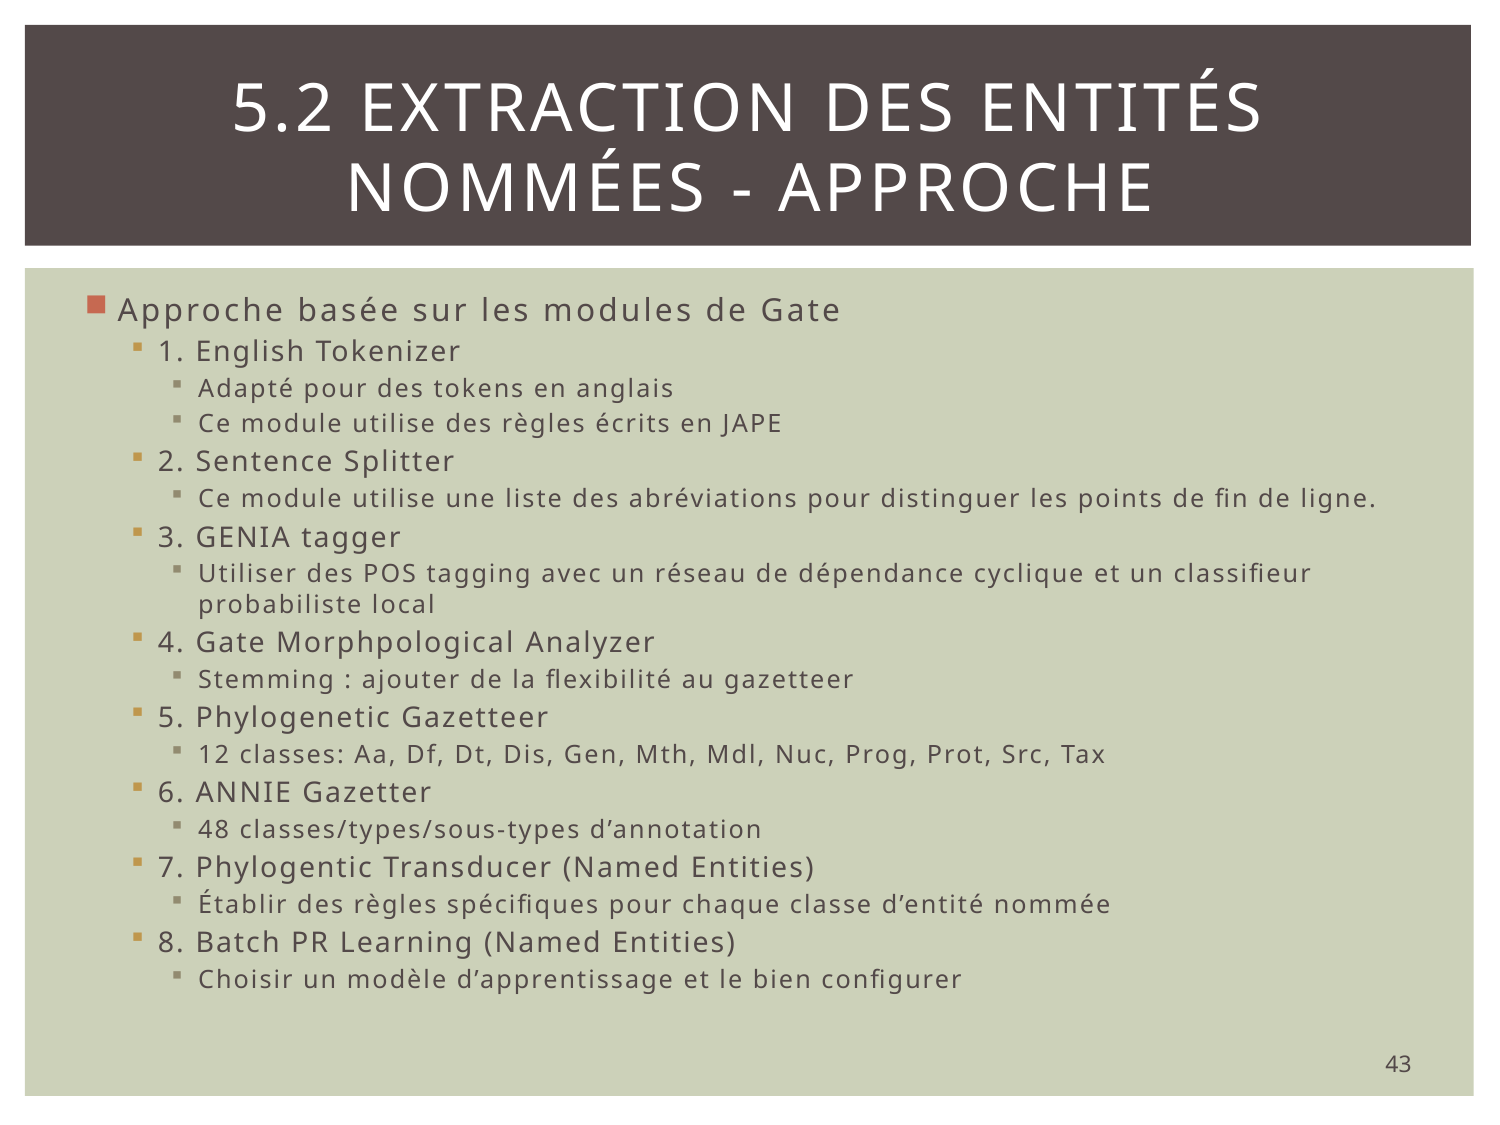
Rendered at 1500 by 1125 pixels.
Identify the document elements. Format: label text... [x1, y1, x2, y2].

title 5.2 Extraction des Entités nommées - Approche [62, 58, 1438, 232]
slide_number 43 [1349, 1041, 1448, 1089]
list Approche basée sur les modules de Gate 1. English Tokenizer Adapté pour des tokens en anglais Ce module utilise des règles écrits en JAPE 2. Sentence Splitter Ce module utilise une liste des abréviations pour distinguer les points de fin de ligne. 3. GENIA tagger Utiliser des POS tagging avec un réseau de dépendance cyclique et un classifieur probabiliste local 4. Gate Morphpological Analyzer Stemming : ajouter de la flexibilité au gazetteer 5. Phylogenetic Gazetteer 12 classes: Aa, Df, Dt, Dis, Gen, Mth, Mdl, Nuc, Prog, Prot, Src, Tax 6. ANNIE Gazetter 48 classes/types/sous-types d’annotation 7. Phylogentic Transducer (Named Entities) Établir des règles spécifiques pour chaque classe d’entité nommée 8. Batch PR Learning (Named Entities) Choisir un modèle d’apprentissage et le bien configurer [62, 281, 1442, 1005]
